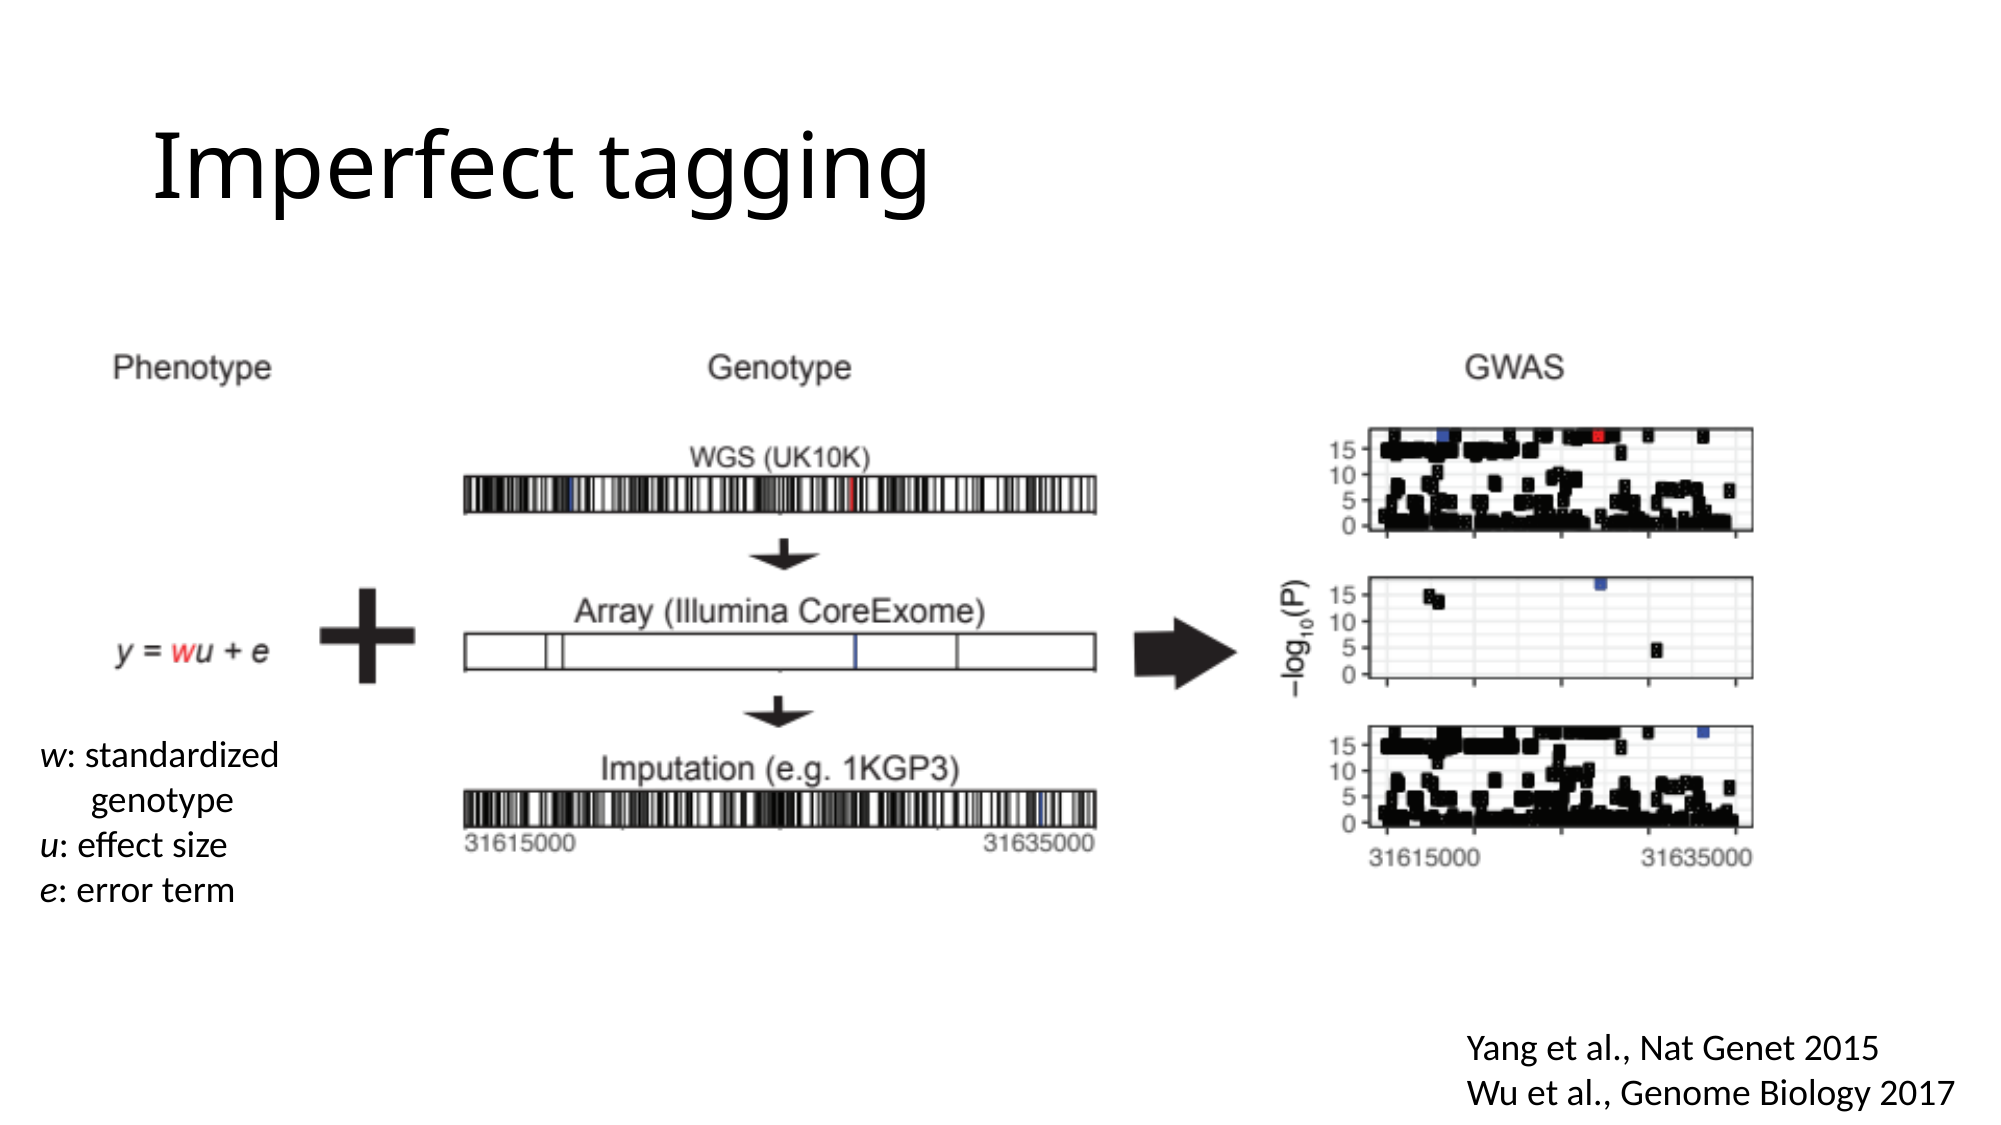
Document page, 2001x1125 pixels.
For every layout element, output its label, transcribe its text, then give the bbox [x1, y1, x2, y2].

text_box w: standardized genotype u: effect size e: error term [25, 722, 295, 918]
title Imperfect tagging [137, 59, 1863, 278]
text_box Yang et al., Nat Genet 2015 Wu et al., Genome Biology 2017 [1452, 1015, 1972, 1121]
picture [95, 329, 1777, 873]
